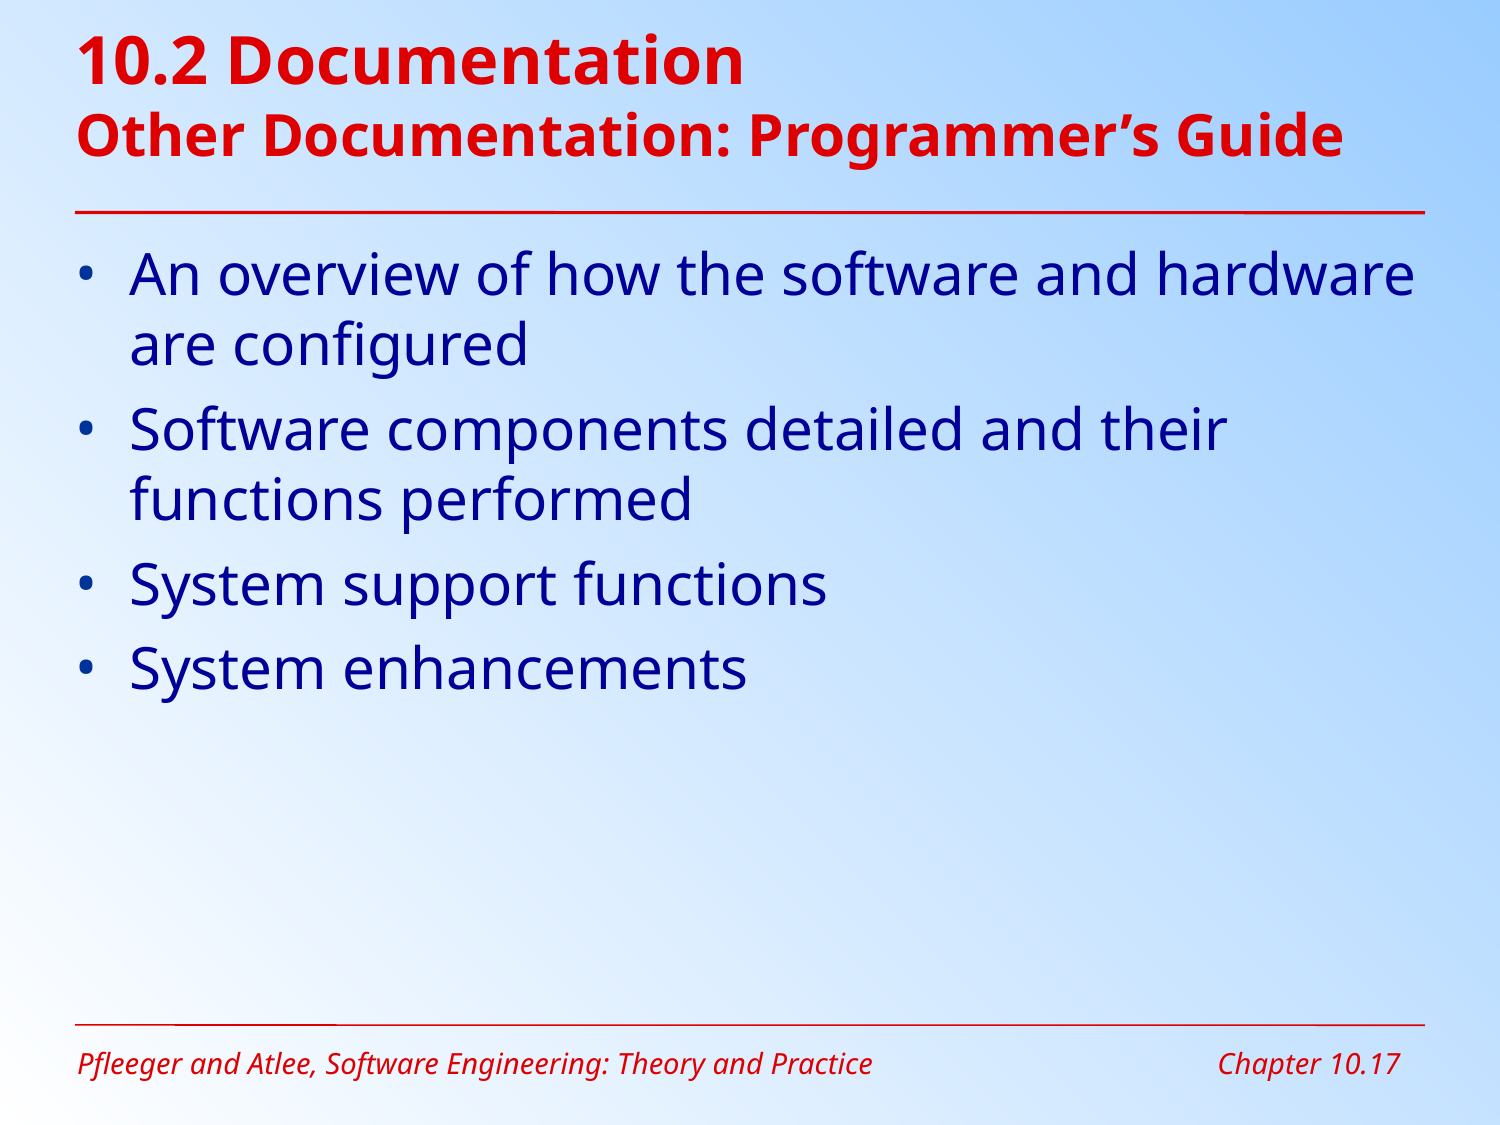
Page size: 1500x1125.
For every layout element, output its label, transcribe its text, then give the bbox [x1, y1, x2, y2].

title 10.2 Documentation Other Documentation: Programmer’s Guide [74, 0, 1424, 186]
list An overview of how the software and hardware are configured Software components detailed and their functions performed System support functions System enhancements [74, 237, 1424, 1004]
